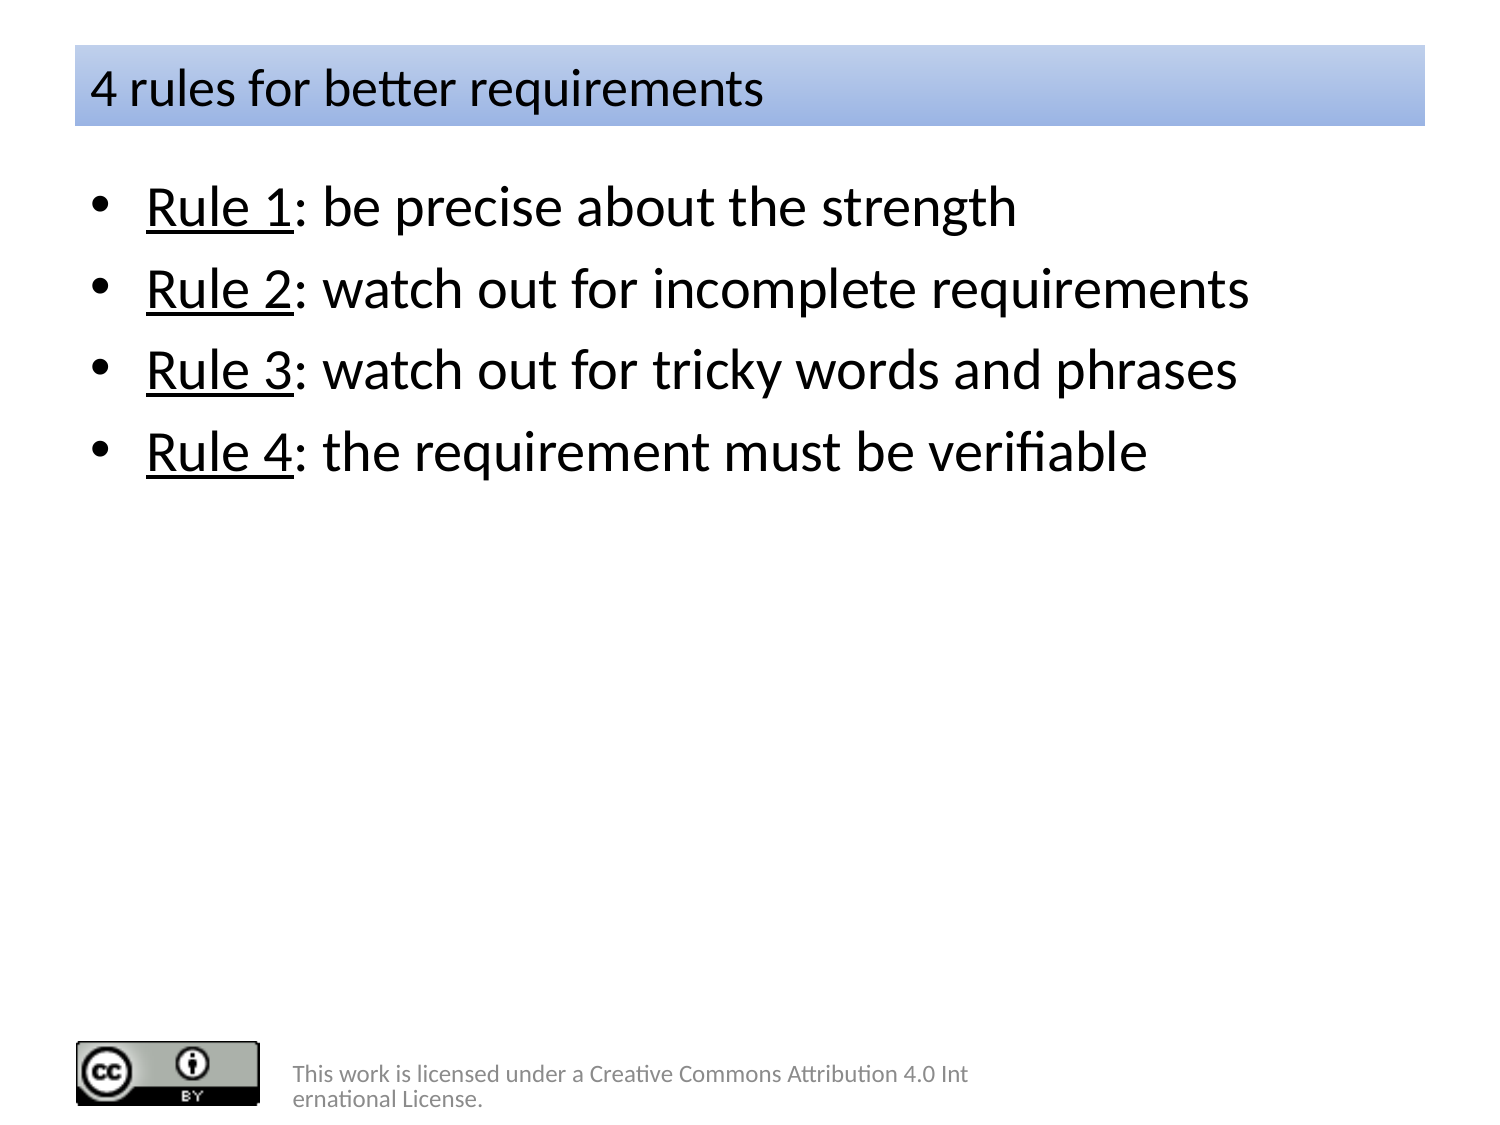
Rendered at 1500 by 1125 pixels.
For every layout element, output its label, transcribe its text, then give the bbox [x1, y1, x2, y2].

list Rule 1: be precise about the strength Rule 2: watch out for incomplete requirements Rule 3: watch out for tricky words and phrases Rule 4: the requirement must be verifiable [75, 160, 1425, 1005]
footer This work is licensed under a Creative Commons Attribution 4.0 International License. [277, 1042, 988, 1103]
title 4 rules for better requirements [75, 45, 1425, 126]
picture [76, 1041, 260, 1106]
